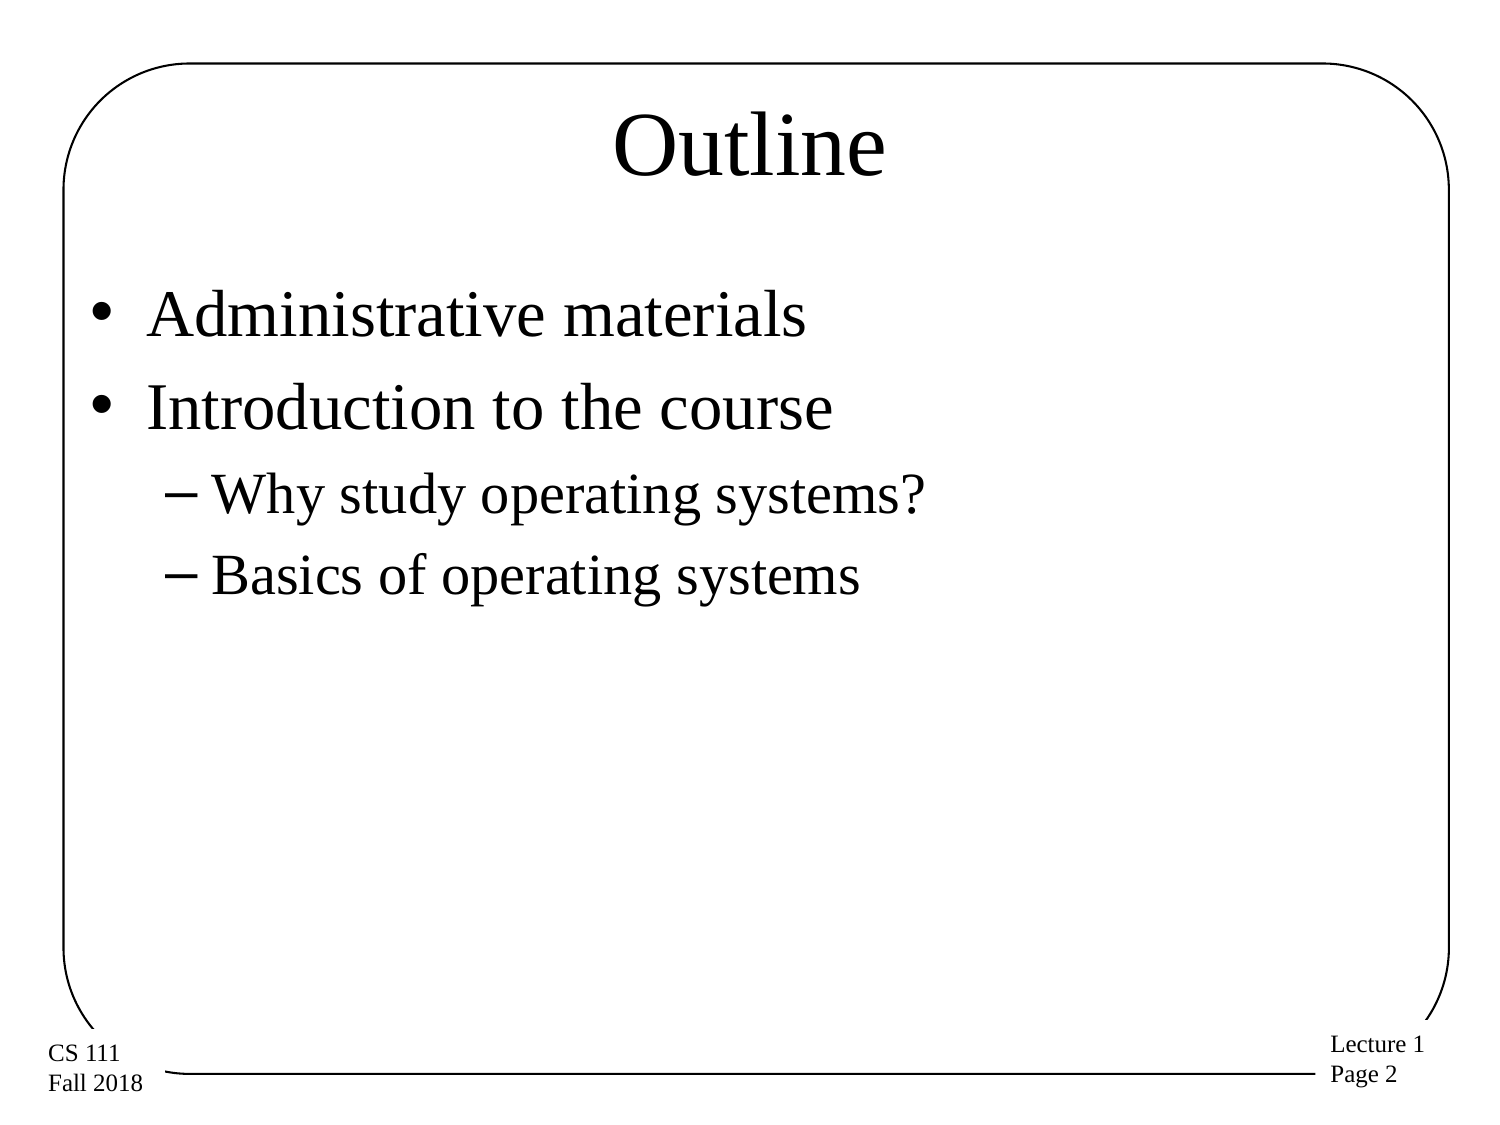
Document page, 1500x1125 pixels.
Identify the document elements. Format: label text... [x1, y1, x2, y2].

list Administrative materials Introduction to the course Why study operating systems? Basics of operating systems [74, 262, 1426, 1006]
title Outline [74, 44, 1426, 233]
